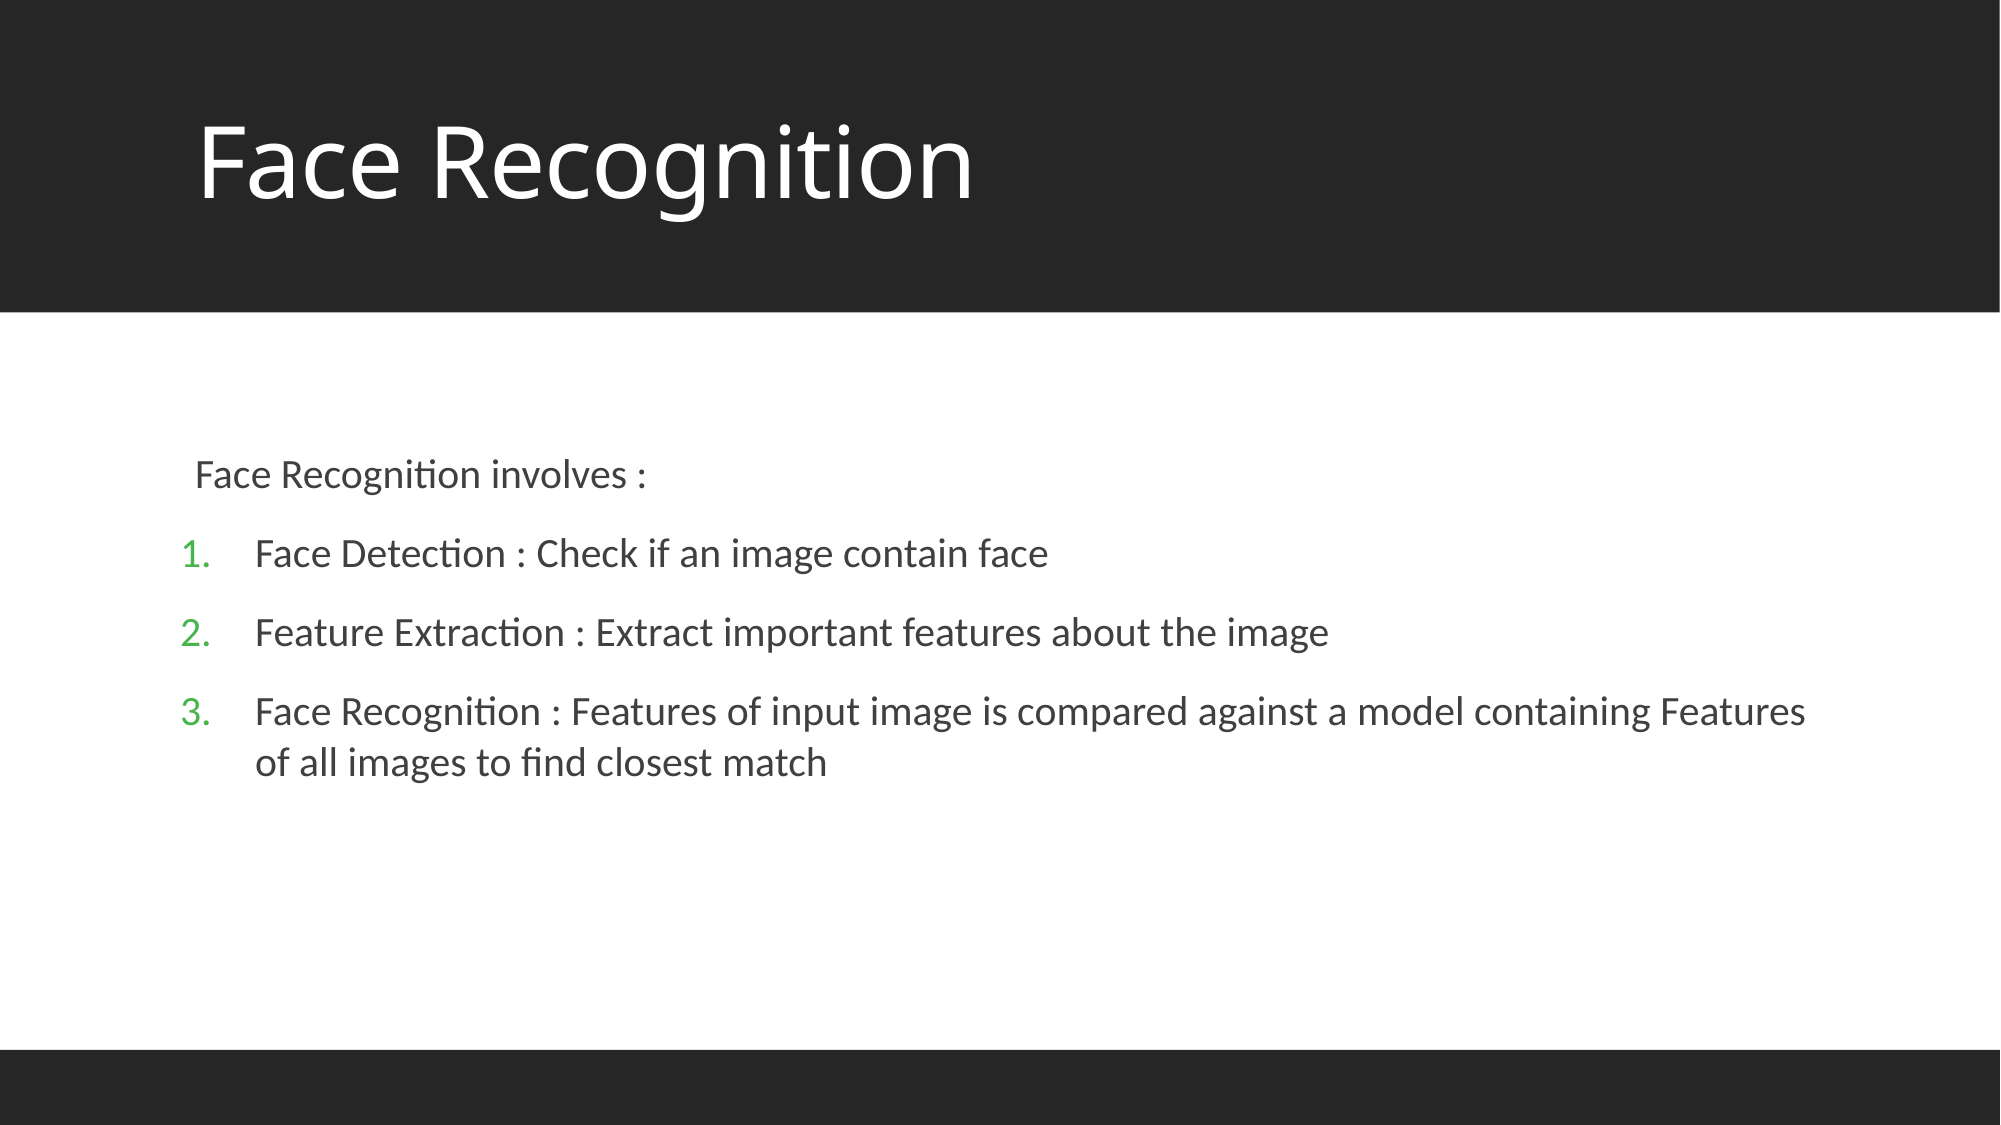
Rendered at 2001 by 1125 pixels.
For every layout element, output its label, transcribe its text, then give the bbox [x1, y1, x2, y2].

title Face Recognition [180, 47, 1830, 285]
text_box [0, 0, 2000, 314]
text_box [0, 314, 2000, 1049]
text_box [0, 1049, 2000, 1125]
list Face Recognition involves : Face Detection : Check if an image contain face Feature Extraction : Extract important features about the image Face Recognition : Features of input image is compared against a model containing Features of all images to find closest match [179, 438, 1830, 963]
